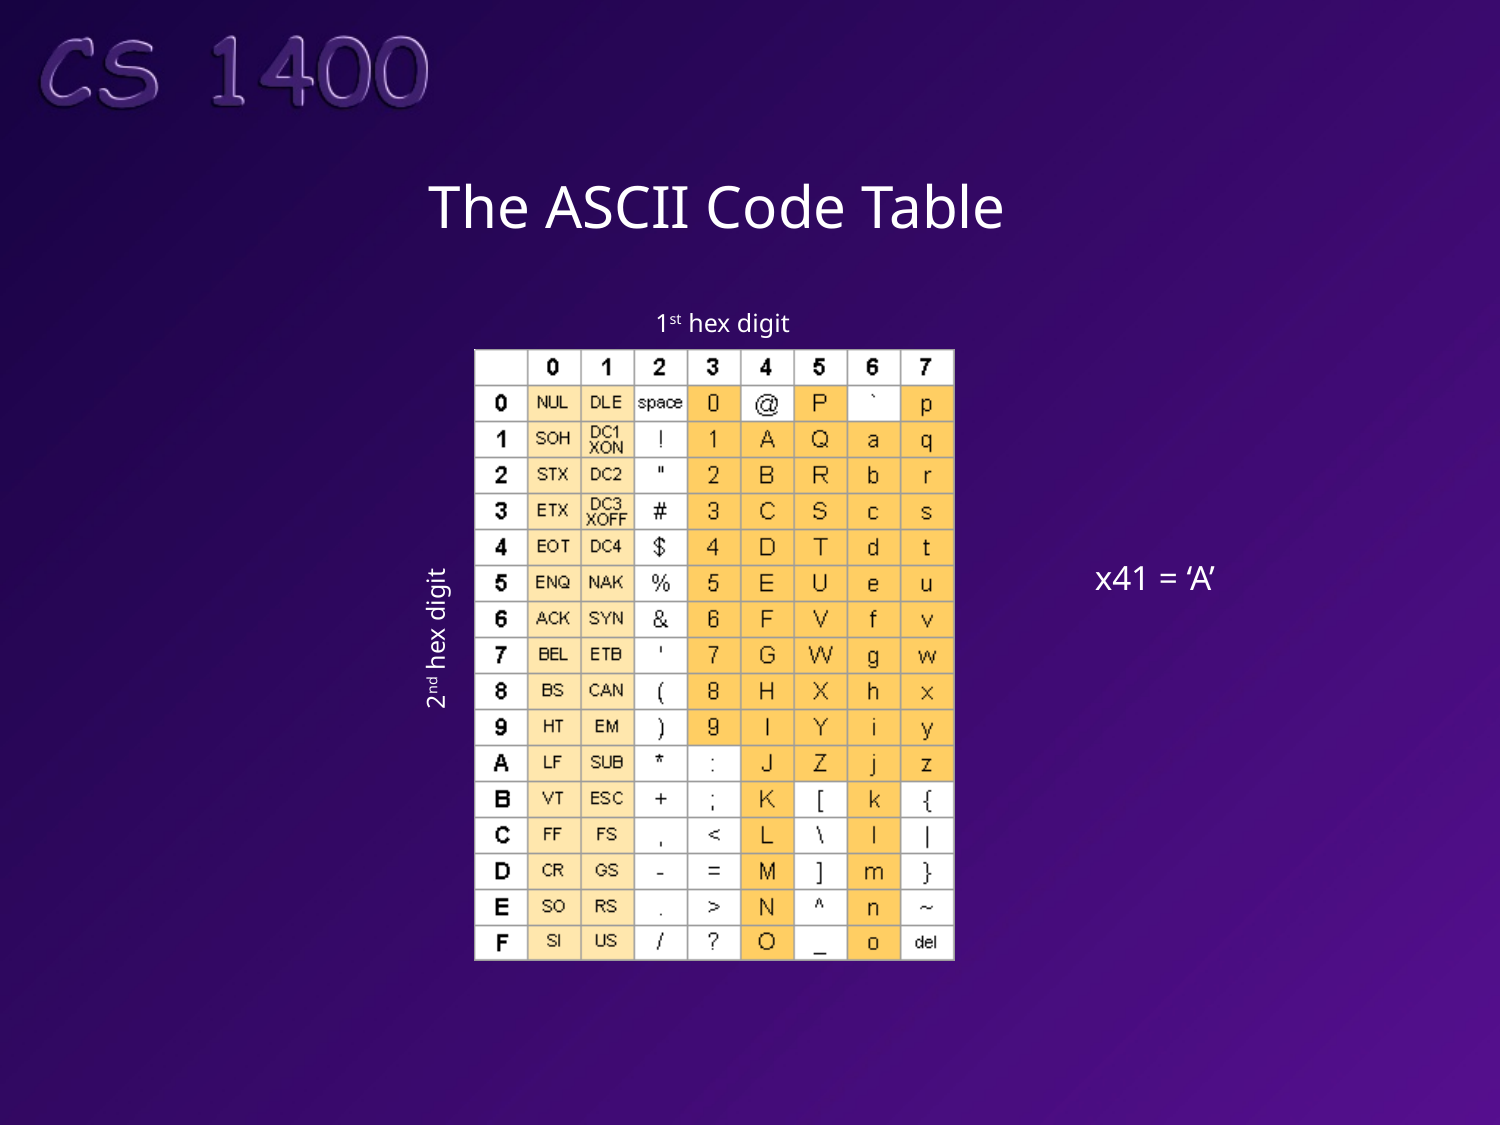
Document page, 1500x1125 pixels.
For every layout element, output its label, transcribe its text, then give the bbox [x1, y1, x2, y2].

text_box x41 = ‘A’ [1079, 549, 1230, 605]
text_box The ASCII Code Table [414, 162, 1021, 248]
text_box 2nd hex digit [412, 553, 458, 724]
picture [0, 0, 1500, 1125]
text_box 1st hex digit [640, 299, 805, 345]
